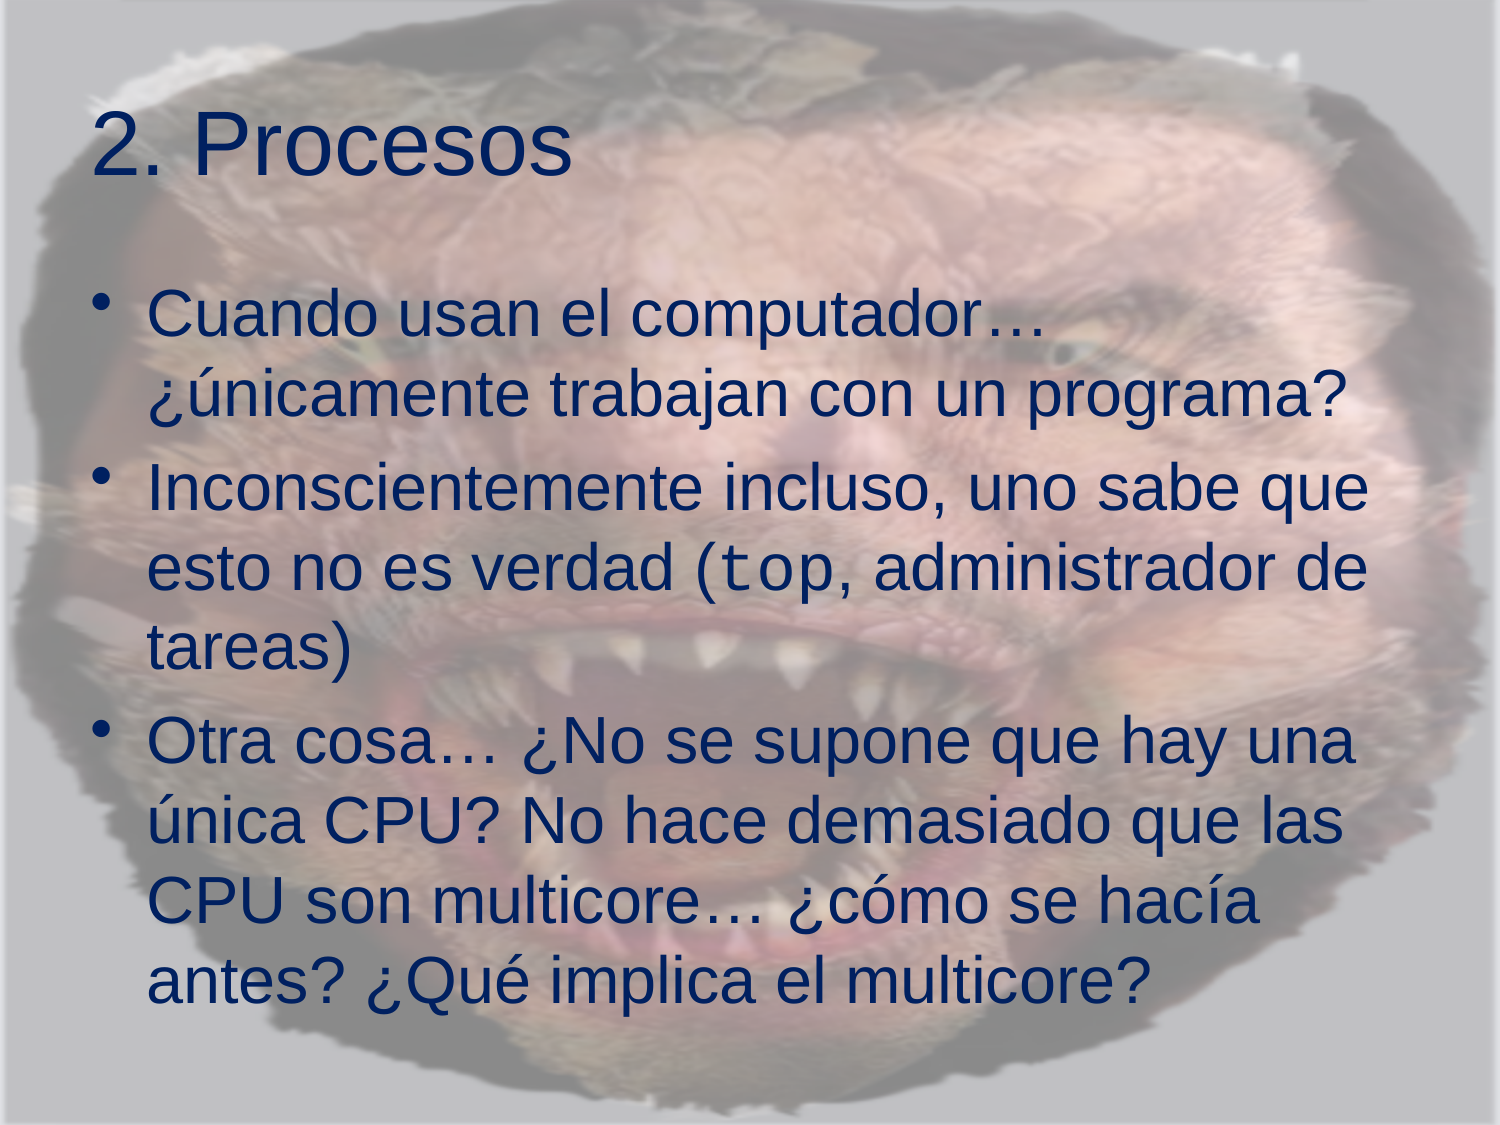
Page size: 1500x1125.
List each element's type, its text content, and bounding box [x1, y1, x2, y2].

title 2. Procesos [75, 45, 1425, 233]
list Cuando usan el computador… ¿únicamente trabajan con un programa? Inconscientemente incluso, uno sabe que esto no es verdad (top, administrador de tareas) Otra cosa… ¿No se supone que hay una única CPU? No hace demasiado que las CPU son multicore… ¿cómo se hacía antes? ¿Qué implica el multicore? [75, 262, 1425, 1005]
